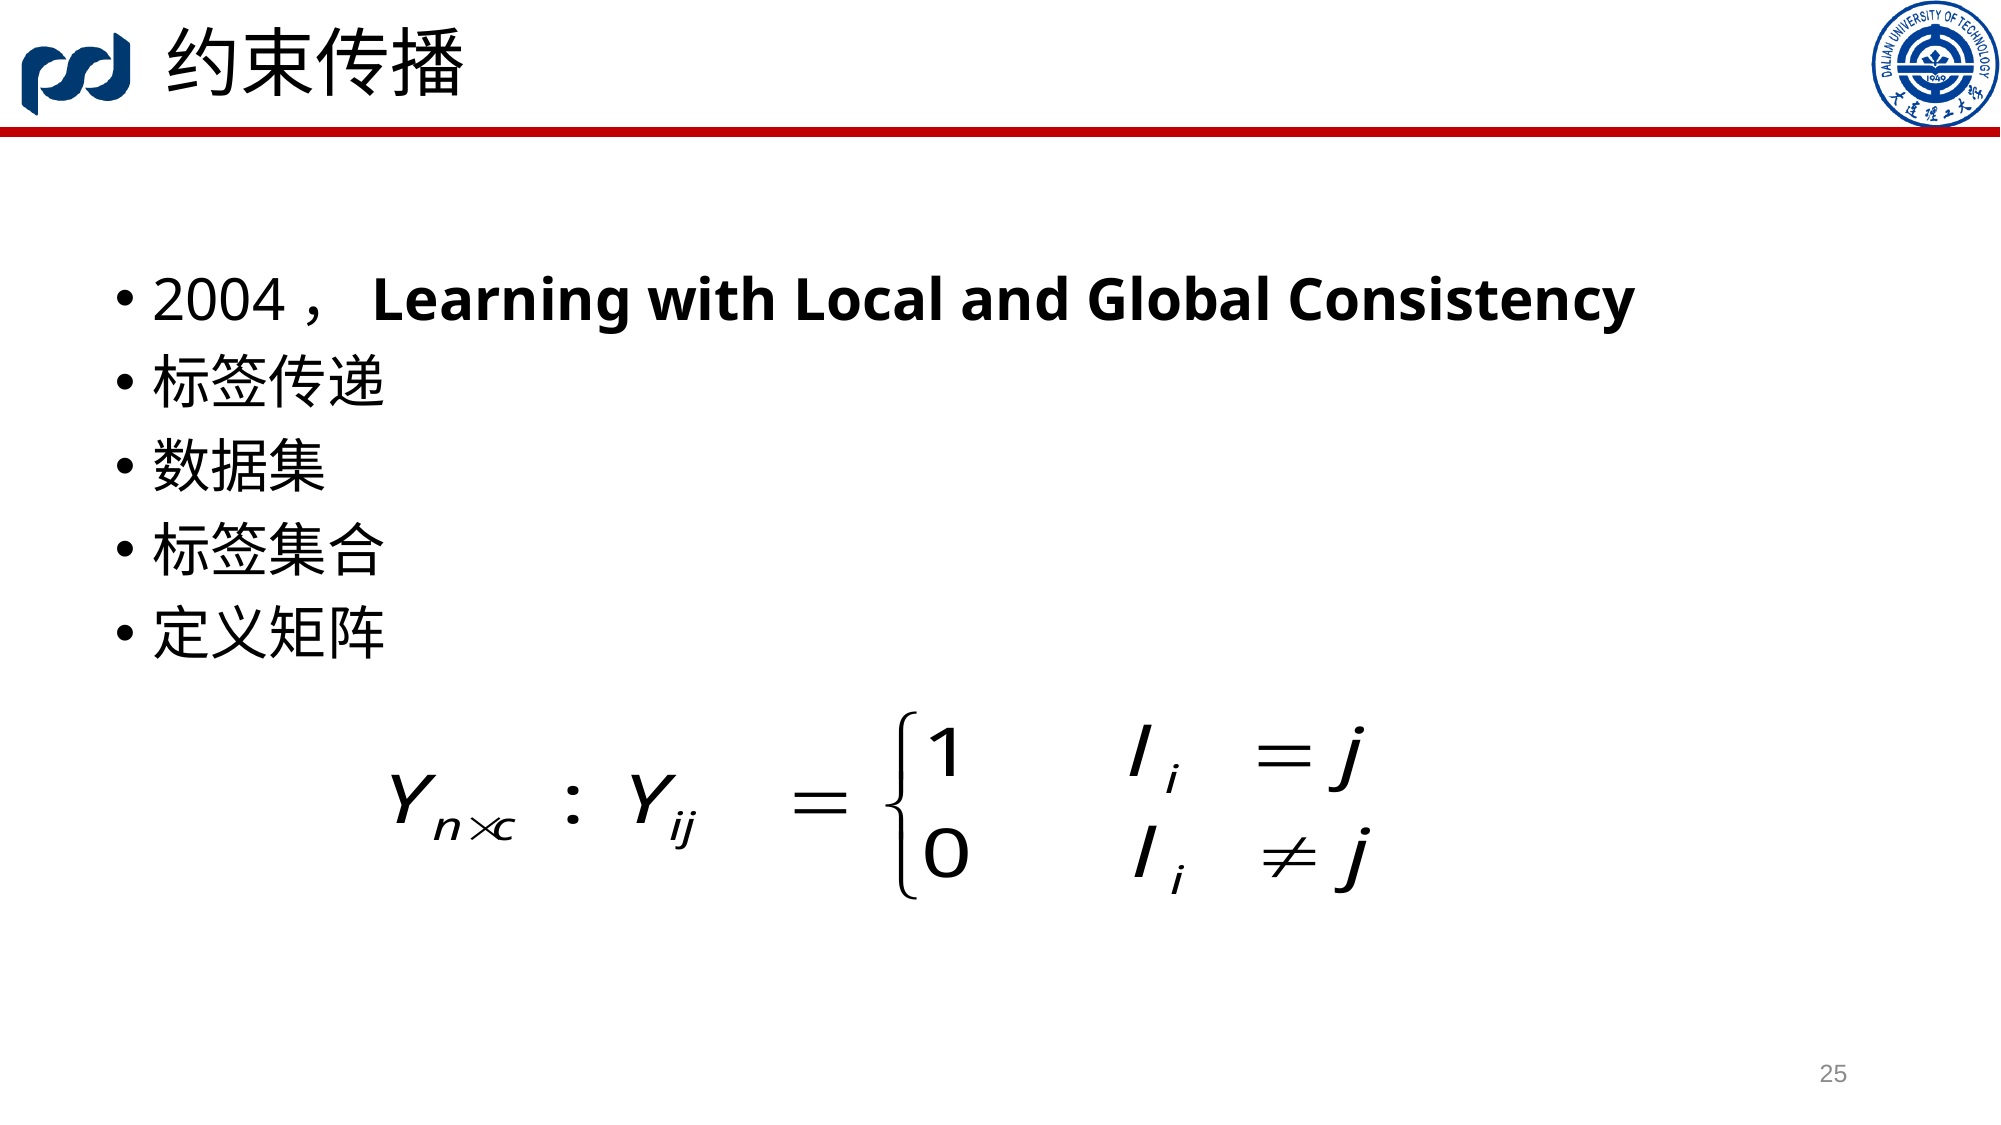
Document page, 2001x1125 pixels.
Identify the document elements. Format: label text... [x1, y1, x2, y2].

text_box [382, 699, 1424, 914]
picture [12, 11, 150, 122]
slide_number 25 [1412, 1042, 1863, 1103]
title 约束传播 [150, 15, 1327, 118]
picture [1871, 0, 2001, 128]
